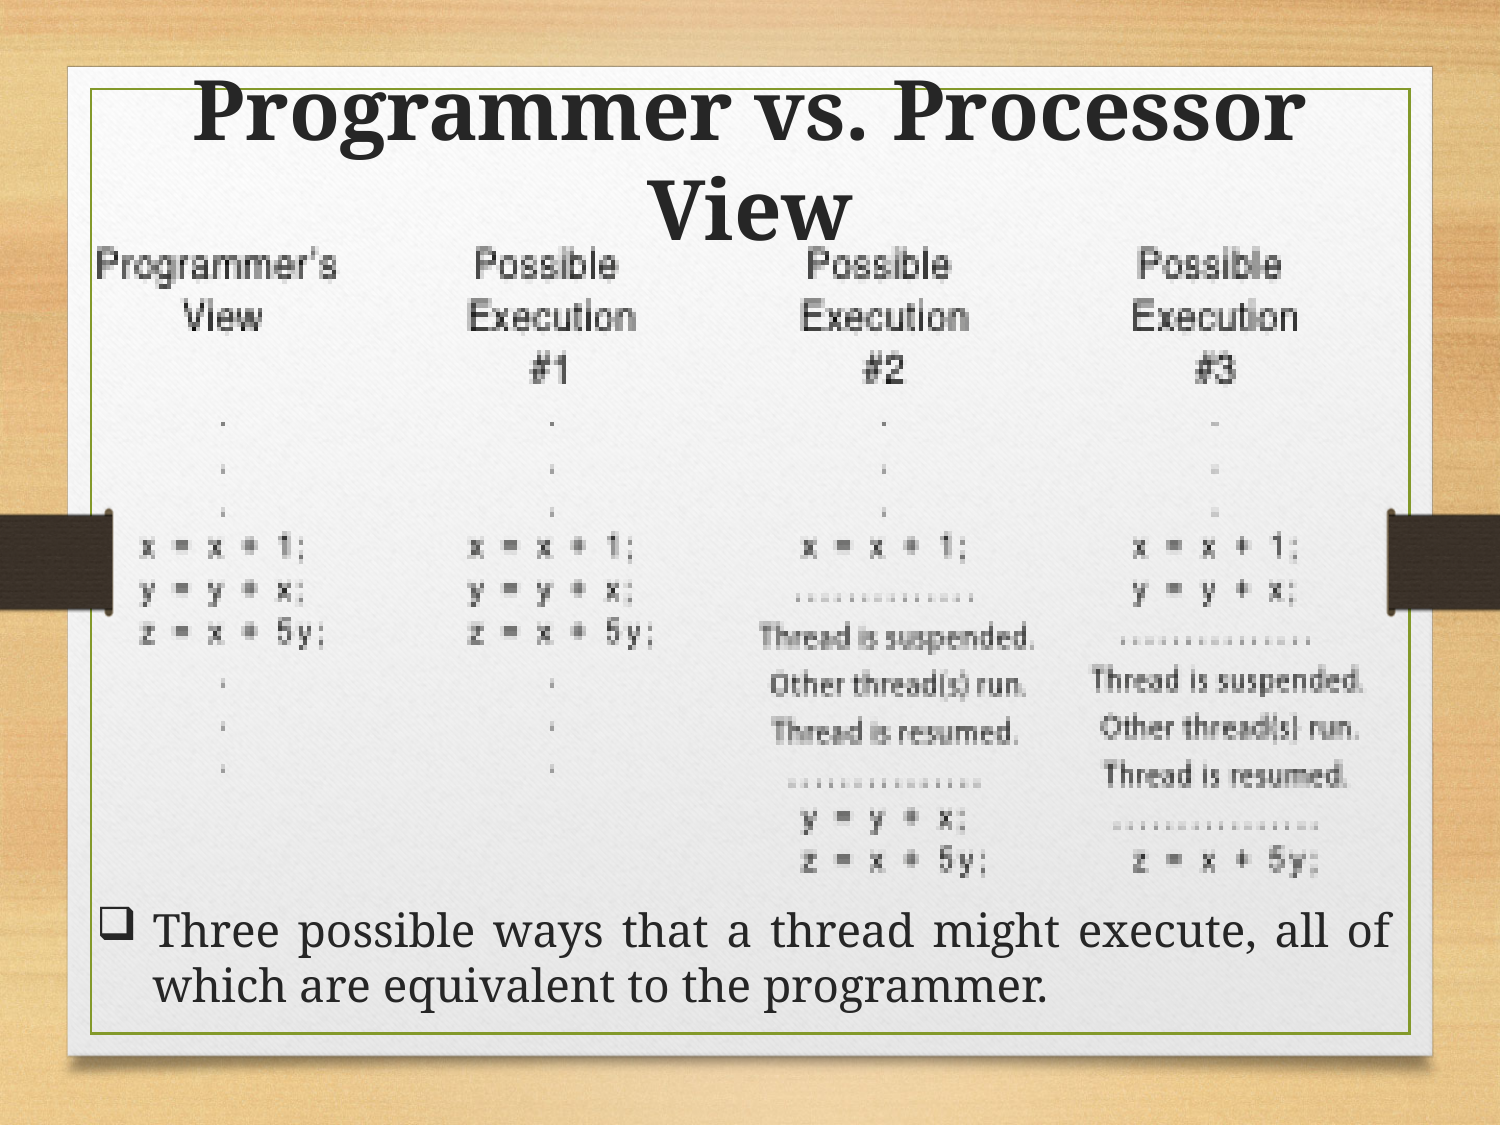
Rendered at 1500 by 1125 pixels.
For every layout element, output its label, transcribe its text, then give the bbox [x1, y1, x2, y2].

text_box Three possible ways that a thread might execute, all of which are equivalent to the programmer. [81, 1021, 1407, 1064]
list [24, 137, 1413, 1021]
title Programmer vs. Processor View [87, 50, 1413, 137]
picture [0, 0, 1500, 1125]
